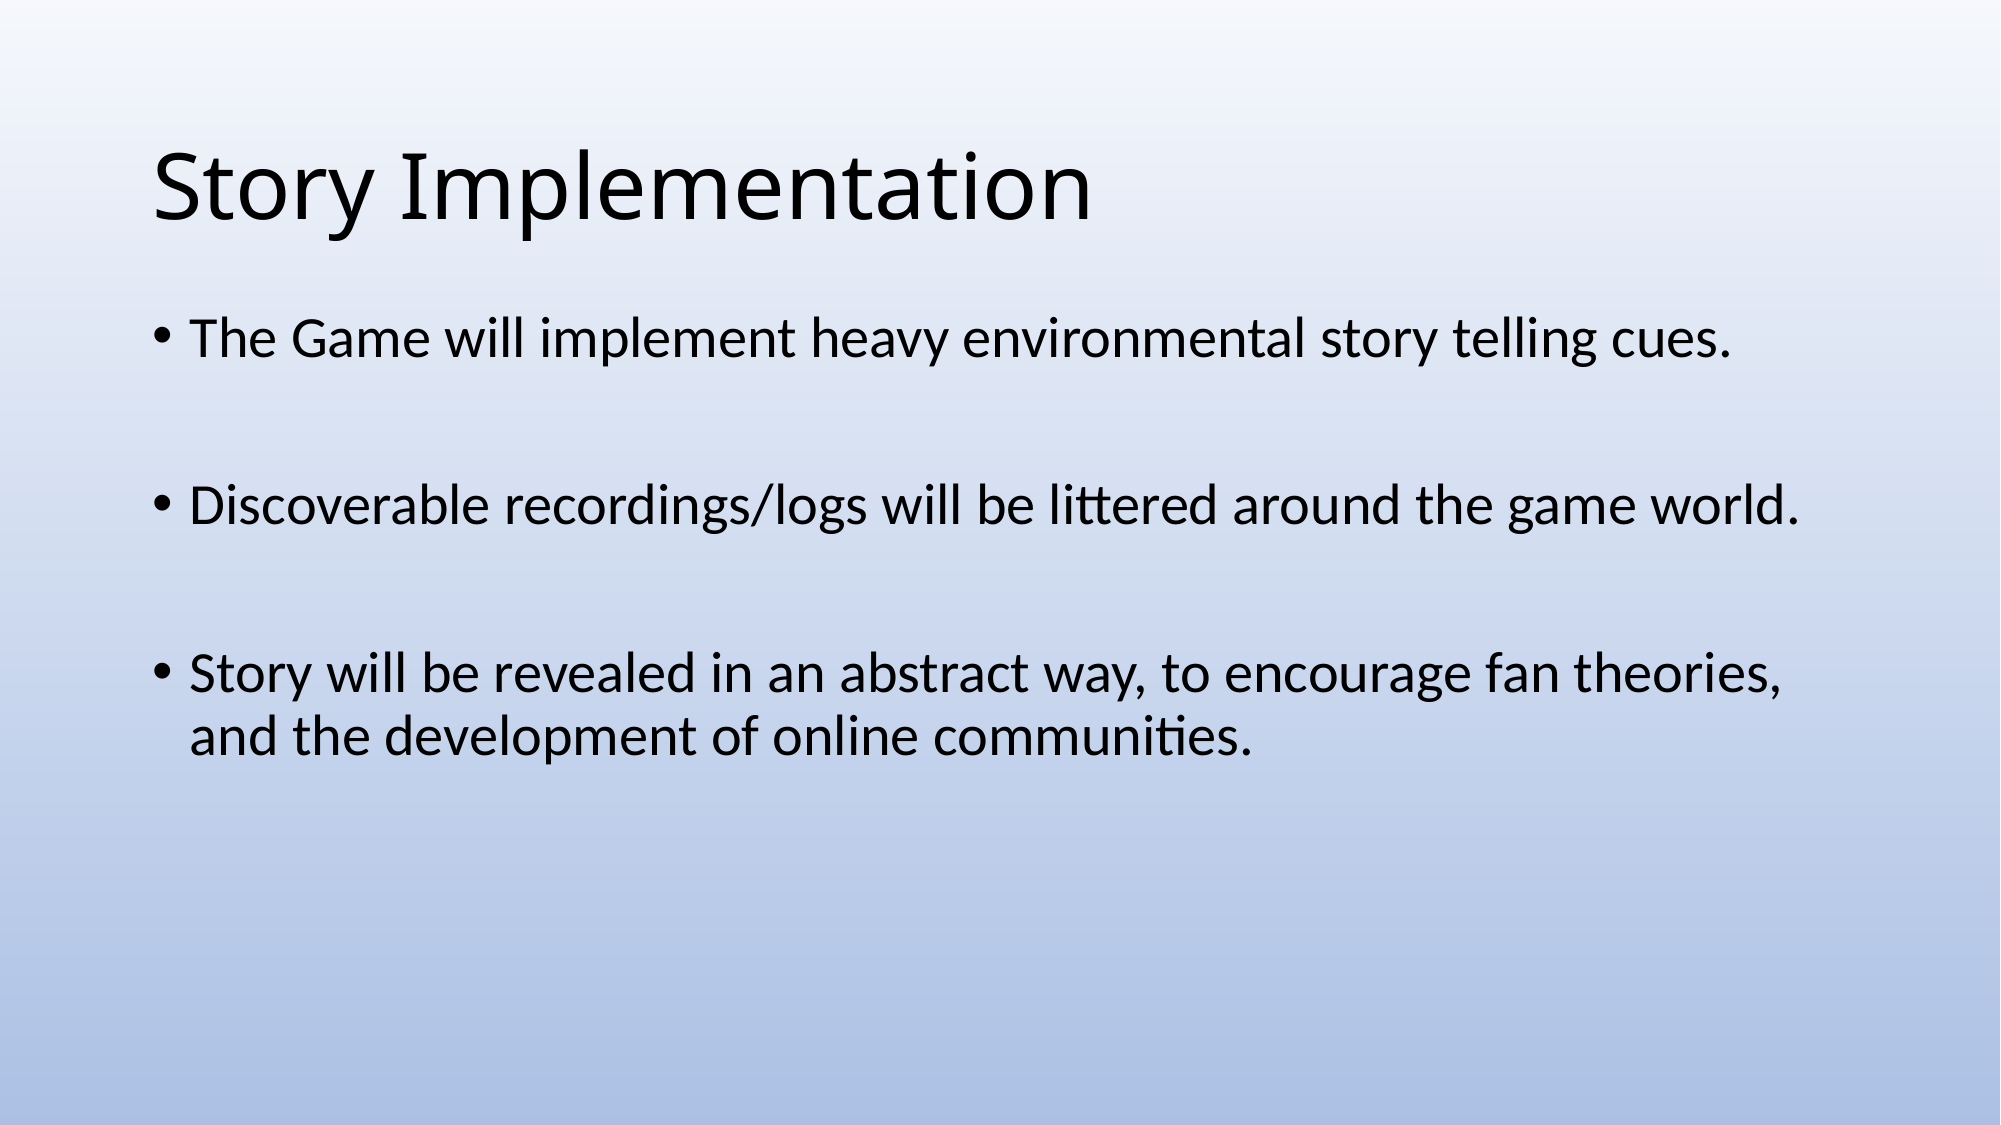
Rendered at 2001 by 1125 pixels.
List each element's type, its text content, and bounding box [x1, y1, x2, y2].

list The Game will implement heavy environmental story telling cues. Discoverable recordings/logs will be littered around the game world. Story will be revealed in an abstract way, to encourage fan theories, and the development of online communities. [137, 299, 1863, 1014]
text_box Story Implementation [137, 81, 1364, 299]
